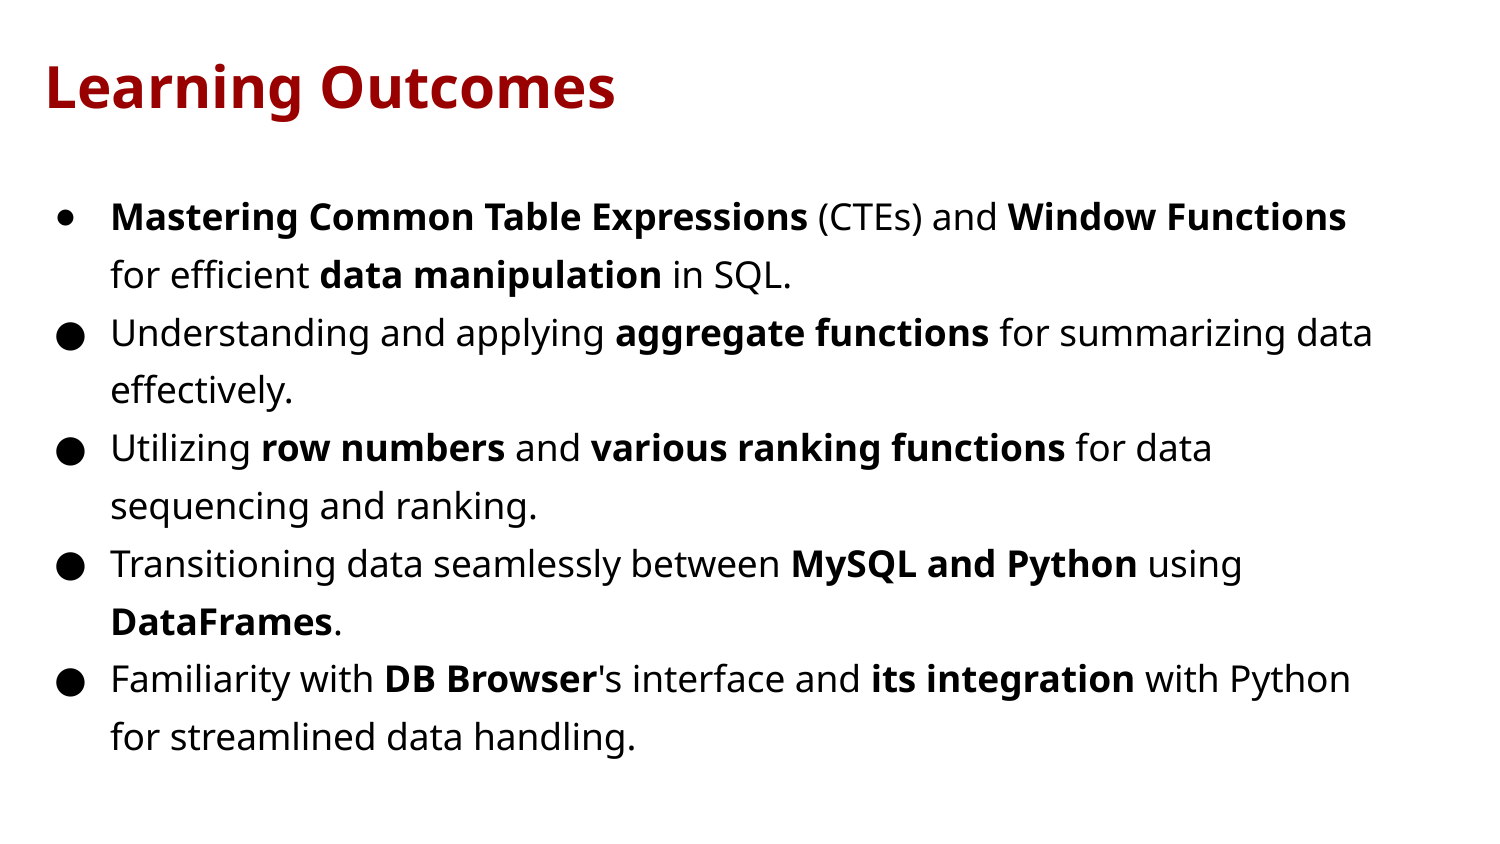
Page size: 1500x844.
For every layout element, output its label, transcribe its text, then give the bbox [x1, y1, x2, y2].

list Mastering Common Table Expressions (CTEs) and Window Functions for efficient data manipulation in SQL. Understanding and applying aggregate functions for summarizing data effectively. Utilizing row numbers and various ranking functions for data sequencing and ranking. Transitioning data seamlessly between MySQL and Python using DataFrames. Familiarity with DB Browser's interface and its integration with Python for streamlined data handling. [20, 168, 1419, 778]
text_box Learning Outcomes [29, 35, 1411, 143]
